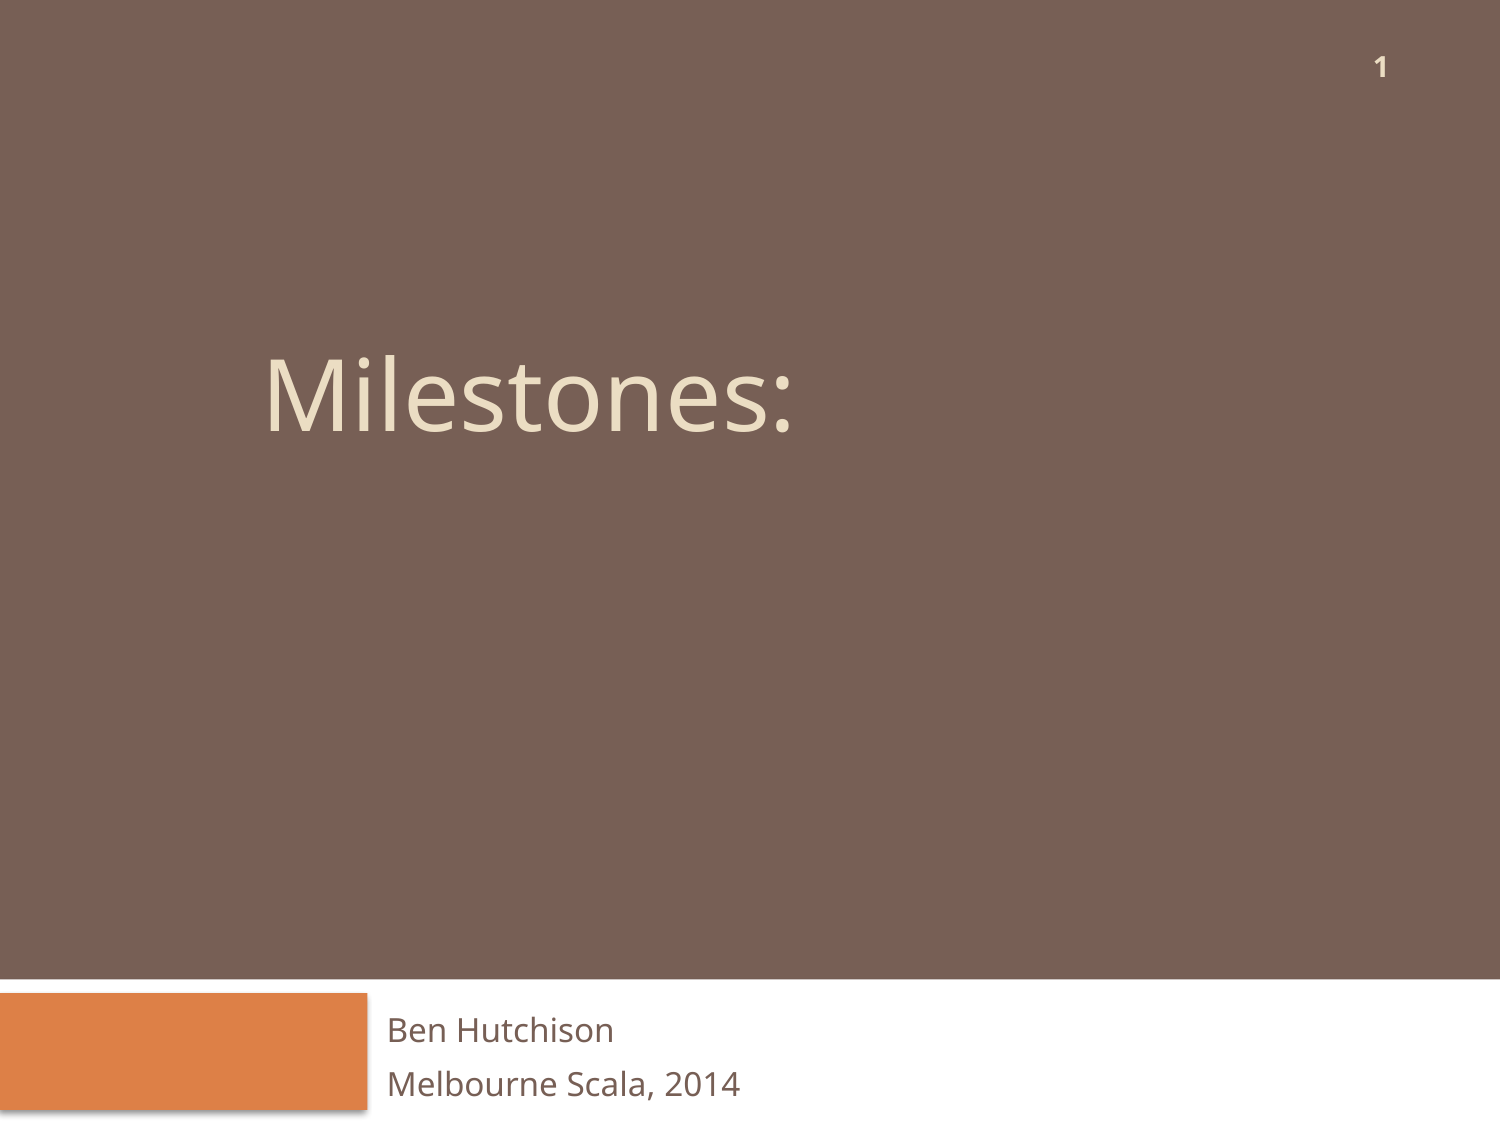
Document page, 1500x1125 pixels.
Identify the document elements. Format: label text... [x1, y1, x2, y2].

subtitle Ben Hutchison Melbourne Scala, 2014 [371, 987, 1500, 1125]
slide_number 1 [1312, 37, 1450, 100]
title Milestones: [246, 278, 1309, 579]
